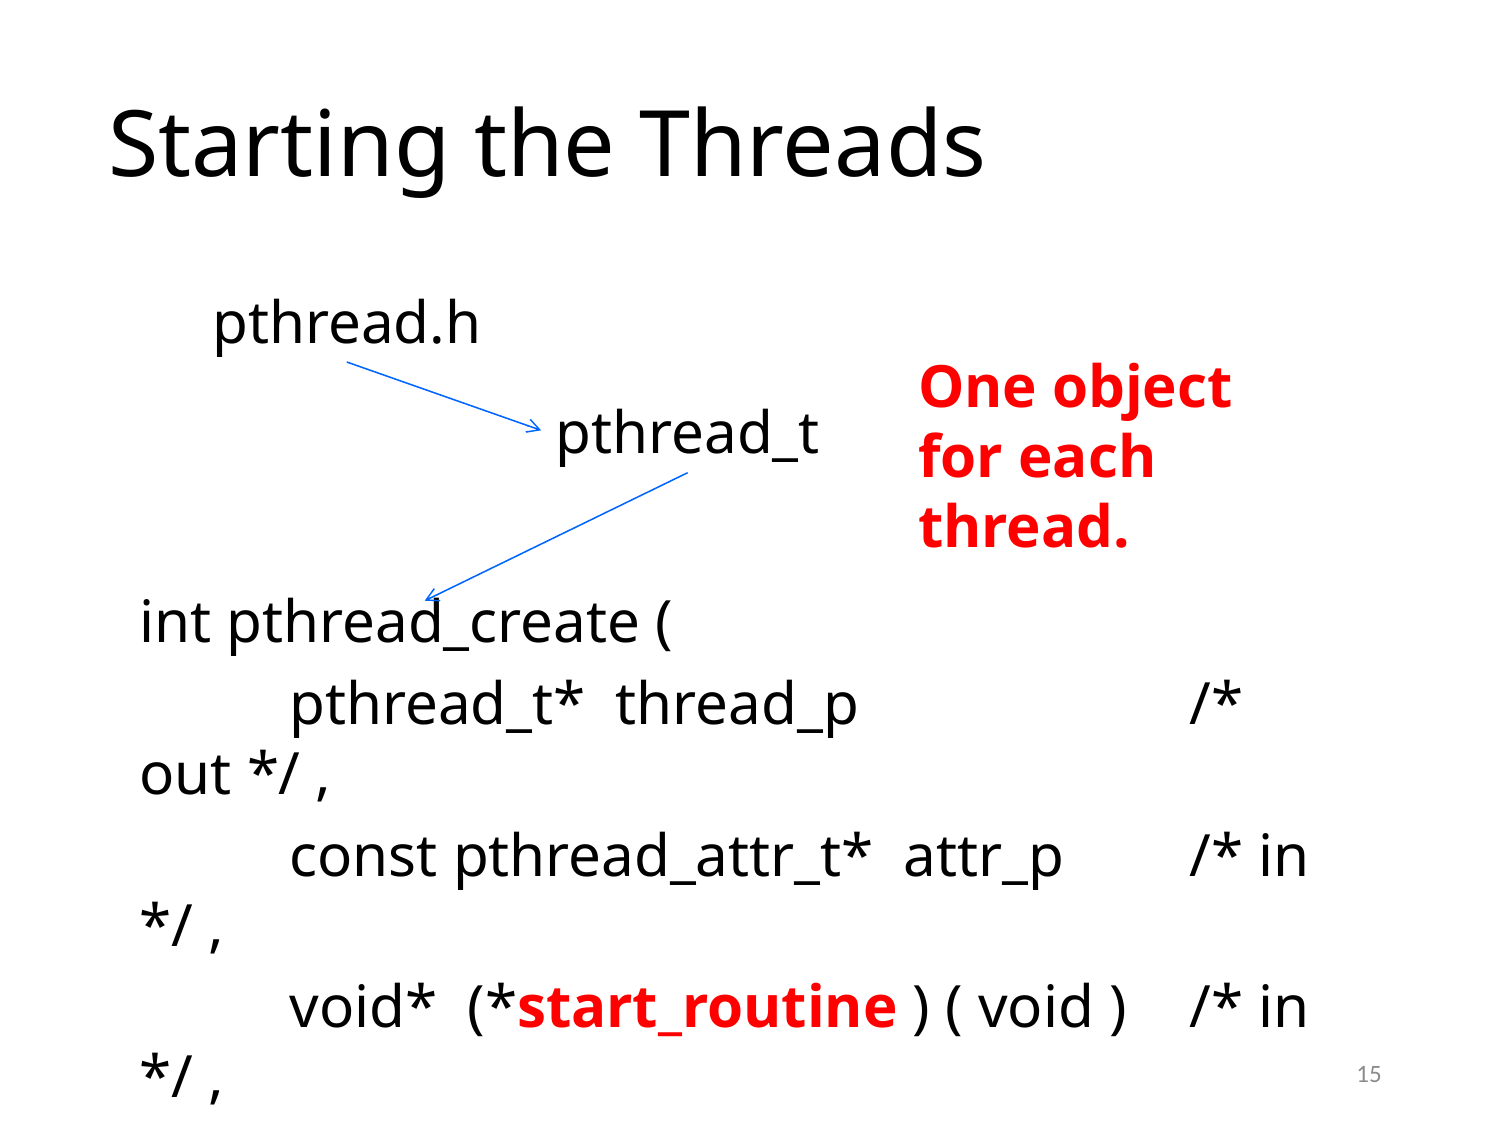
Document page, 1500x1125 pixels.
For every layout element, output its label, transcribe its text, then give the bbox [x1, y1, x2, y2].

text_box int pthread_create ( pthread_t* thread_p /* out */ , const pthread_attr_t* attr_p /* in */ , void* (*start_routine ) ( void ) /* in */ , void* arg_p /* in */ ) ; [124, 577, 1327, 1125]
text_box pthread_t [541, 387, 835, 473]
title Starting the Threads [93, 38, 1388, 256]
slide_number 15 [1059, 1042, 1397, 1103]
text_box pthread.h [197, 277, 496, 363]
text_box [346, 363, 555, 431]
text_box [424, 473, 688, 601]
text_box One object for each thread. [903, 341, 1341, 567]
